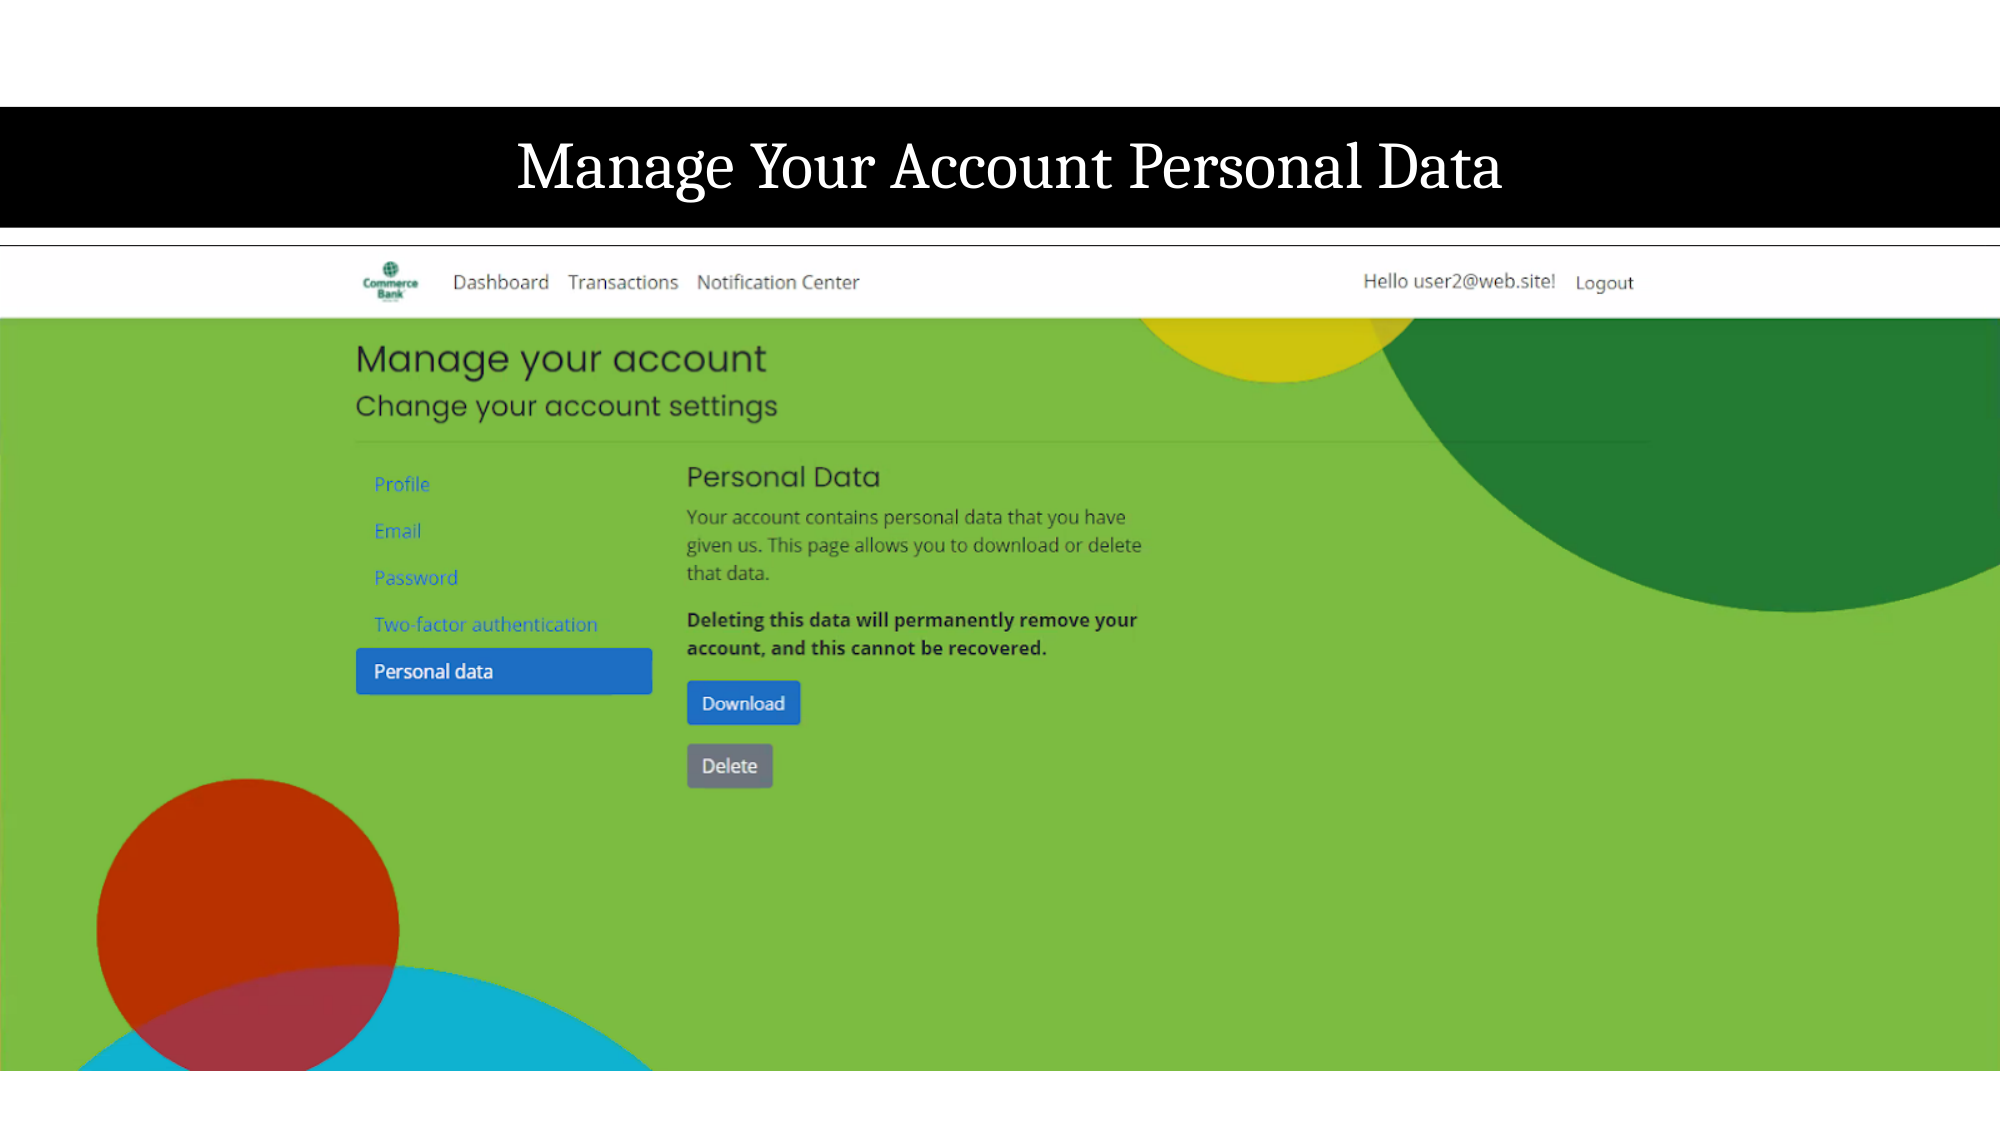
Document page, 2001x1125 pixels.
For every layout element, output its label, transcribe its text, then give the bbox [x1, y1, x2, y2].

text_box [0, 106, 2000, 229]
title Manage Your Account Personal Data [91, 105, 1931, 228]
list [0, 245, 2000, 1071]
